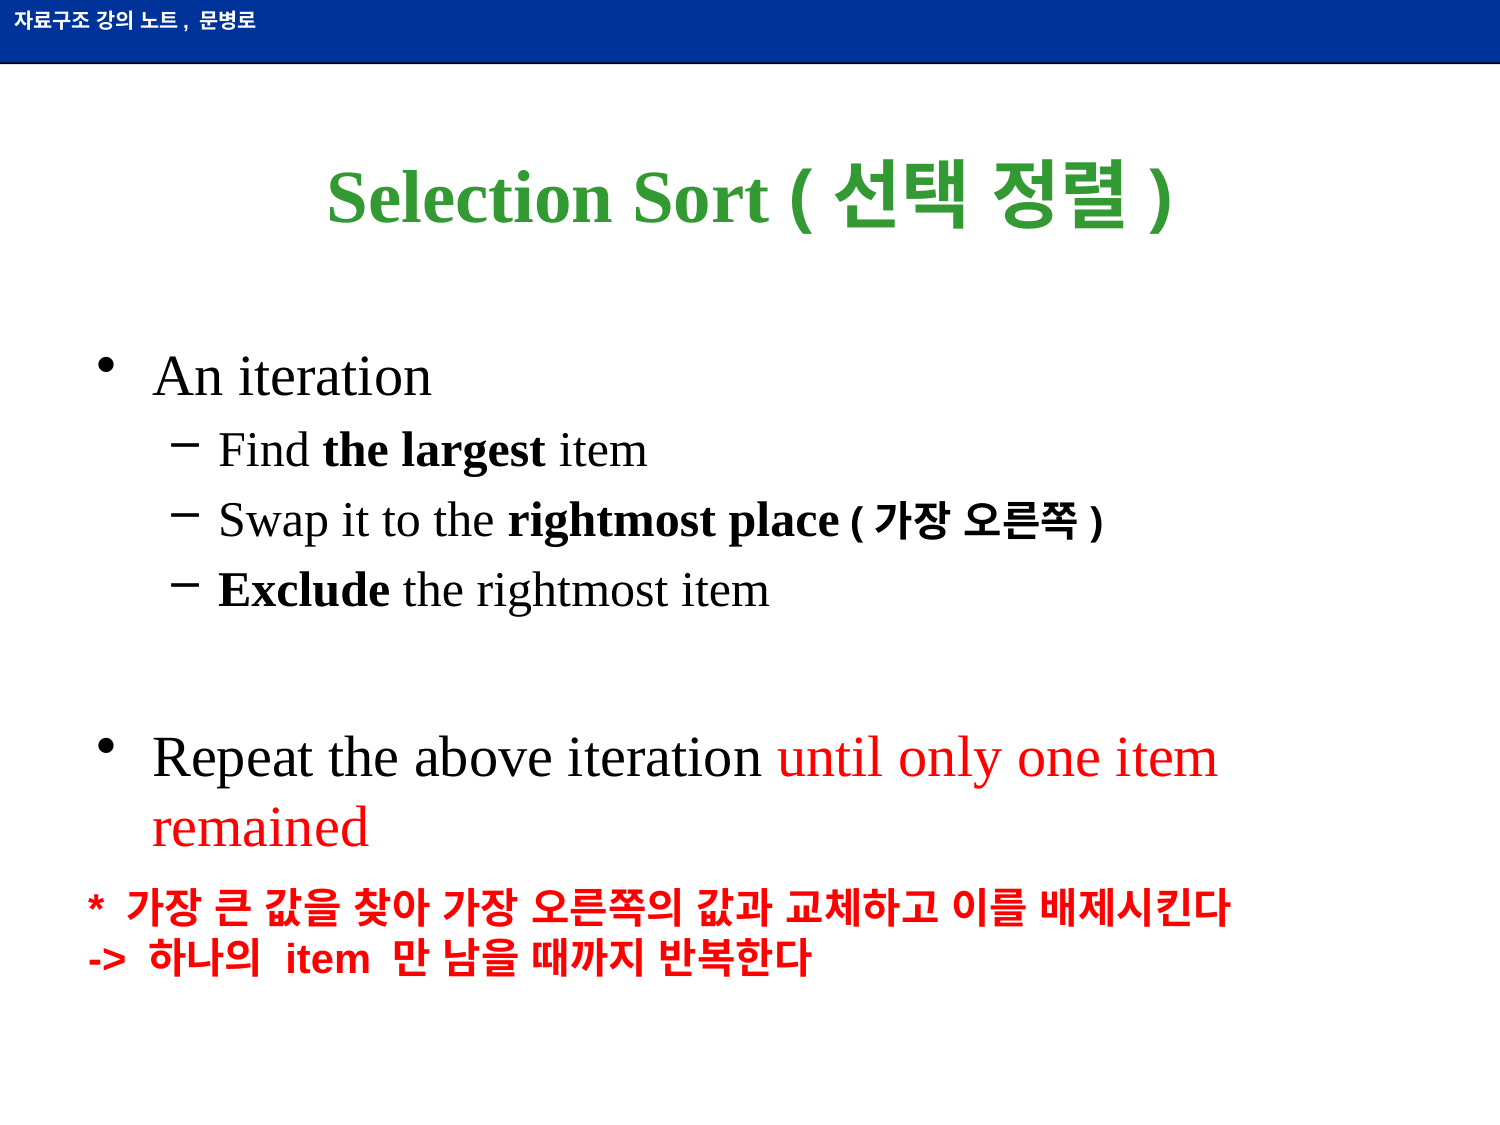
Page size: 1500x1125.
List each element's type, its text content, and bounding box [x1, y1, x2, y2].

text_box * 가장 큰 값을 찾아 가장 오른쪽의 값과 교체하고 이를 배제시킨다 -> 하나의 item 만 남을 때까지 반복한다 [73, 874, 1473, 990]
list An iteration Find the largest item Swap it to the rightmost place (가장 오른쪽) Exclude the rightmost item Repeat the above iteration until only one item remained [81, 329, 1465, 832]
title Selection Sort (선택 정렬) [112, 98, 1388, 286]
